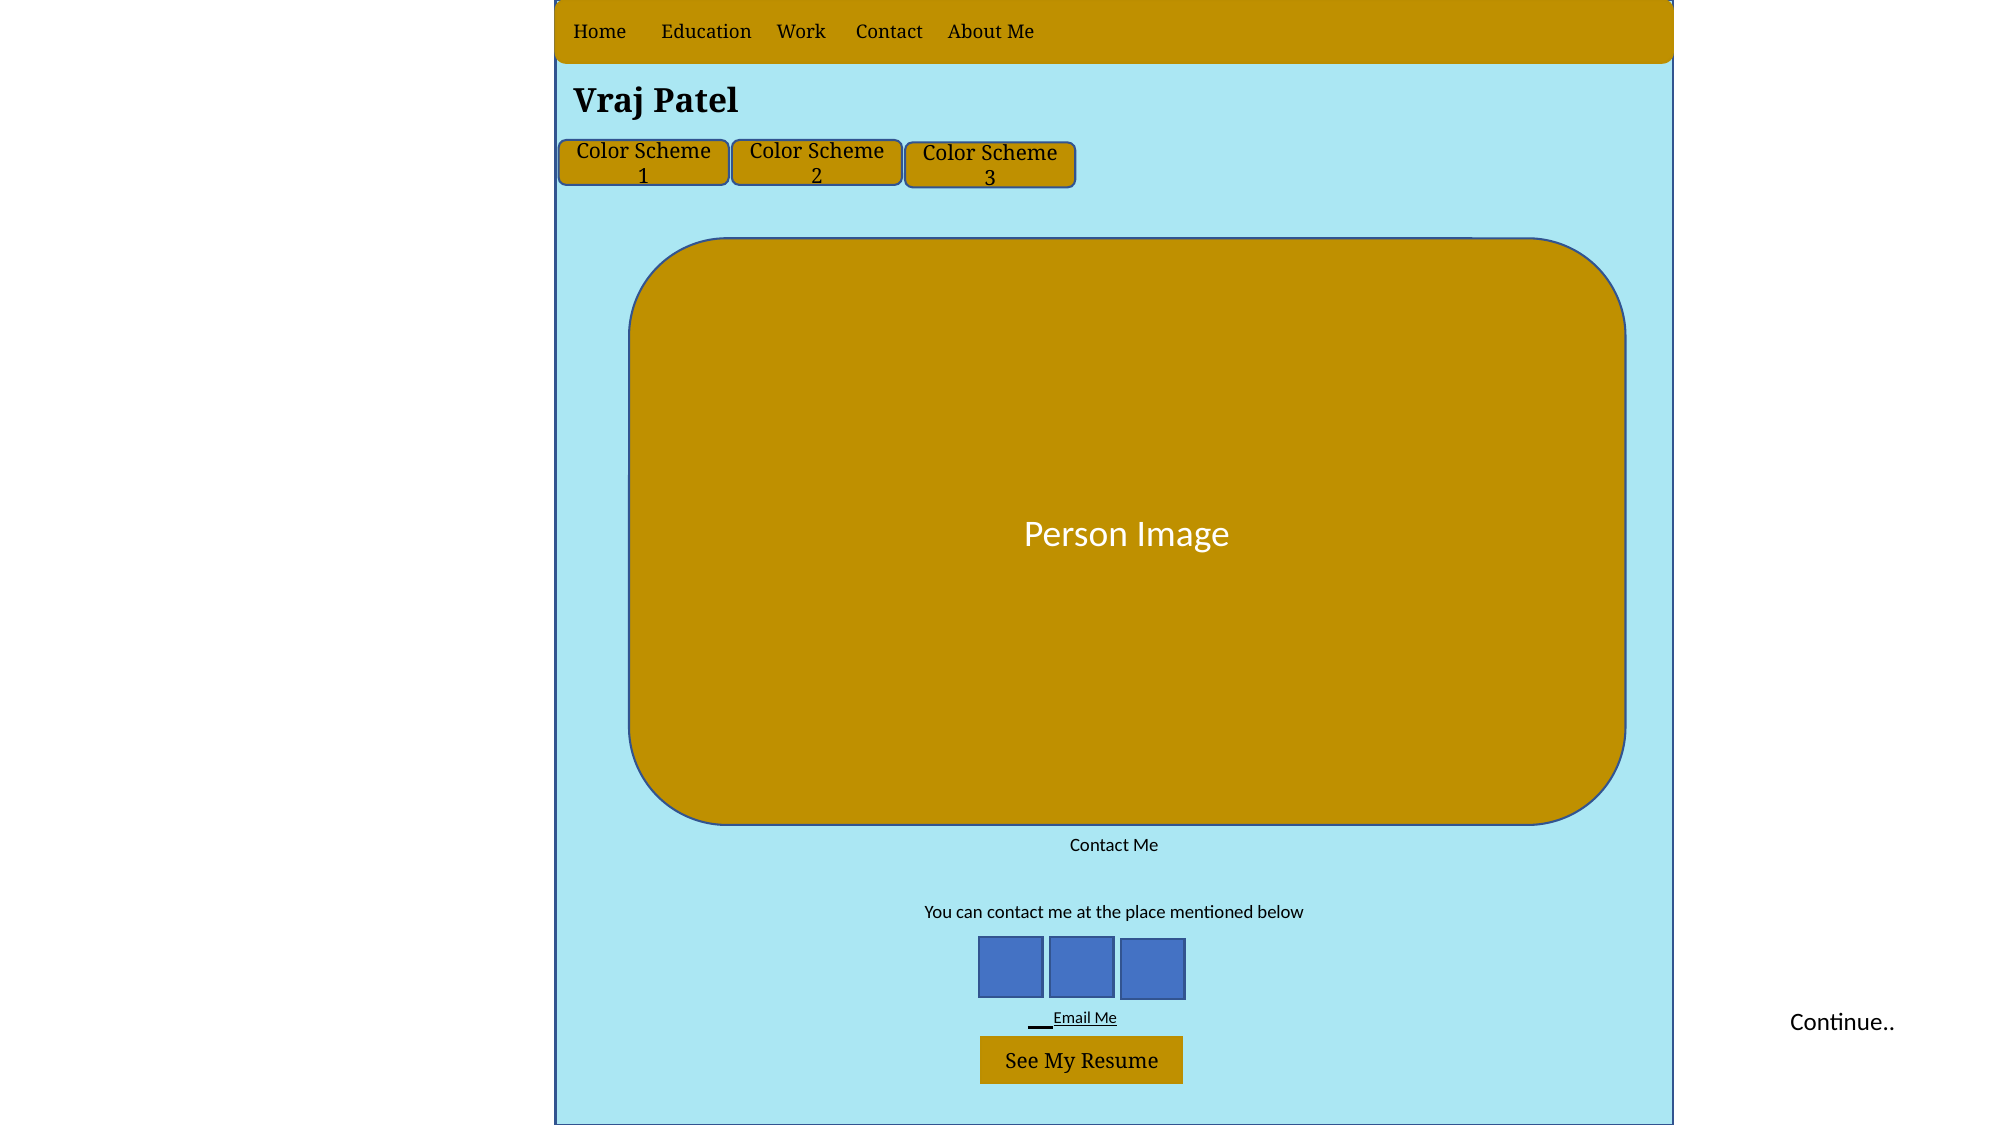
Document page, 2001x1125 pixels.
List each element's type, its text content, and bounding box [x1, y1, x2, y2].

text_box Email Me [1013, 978, 1762, 1039]
text_box See My Resume [980, 1036, 1183, 1084]
text_box Color Scheme 3 [903, 141, 1077, 189]
text_box Continue.. [1775, 998, 1918, 1044]
text_box Person Image [627, 237, 1627, 826]
text_box Contact Me You can contact me at the place mentioned below [554, 56, 1674, 1125]
text_box [978, 936, 1044, 998]
text_box Color Scheme 1 [557, 138, 730, 186]
text_box [1120, 938, 1186, 978]
text_box [1049, 936, 1115, 978]
text_box Color Scheme 2 [730, 138, 904, 186]
text_box Vraj Patel [558, 71, 969, 127]
text_box Home Education Work Contact About Me [554, 0, 1674, 64]
